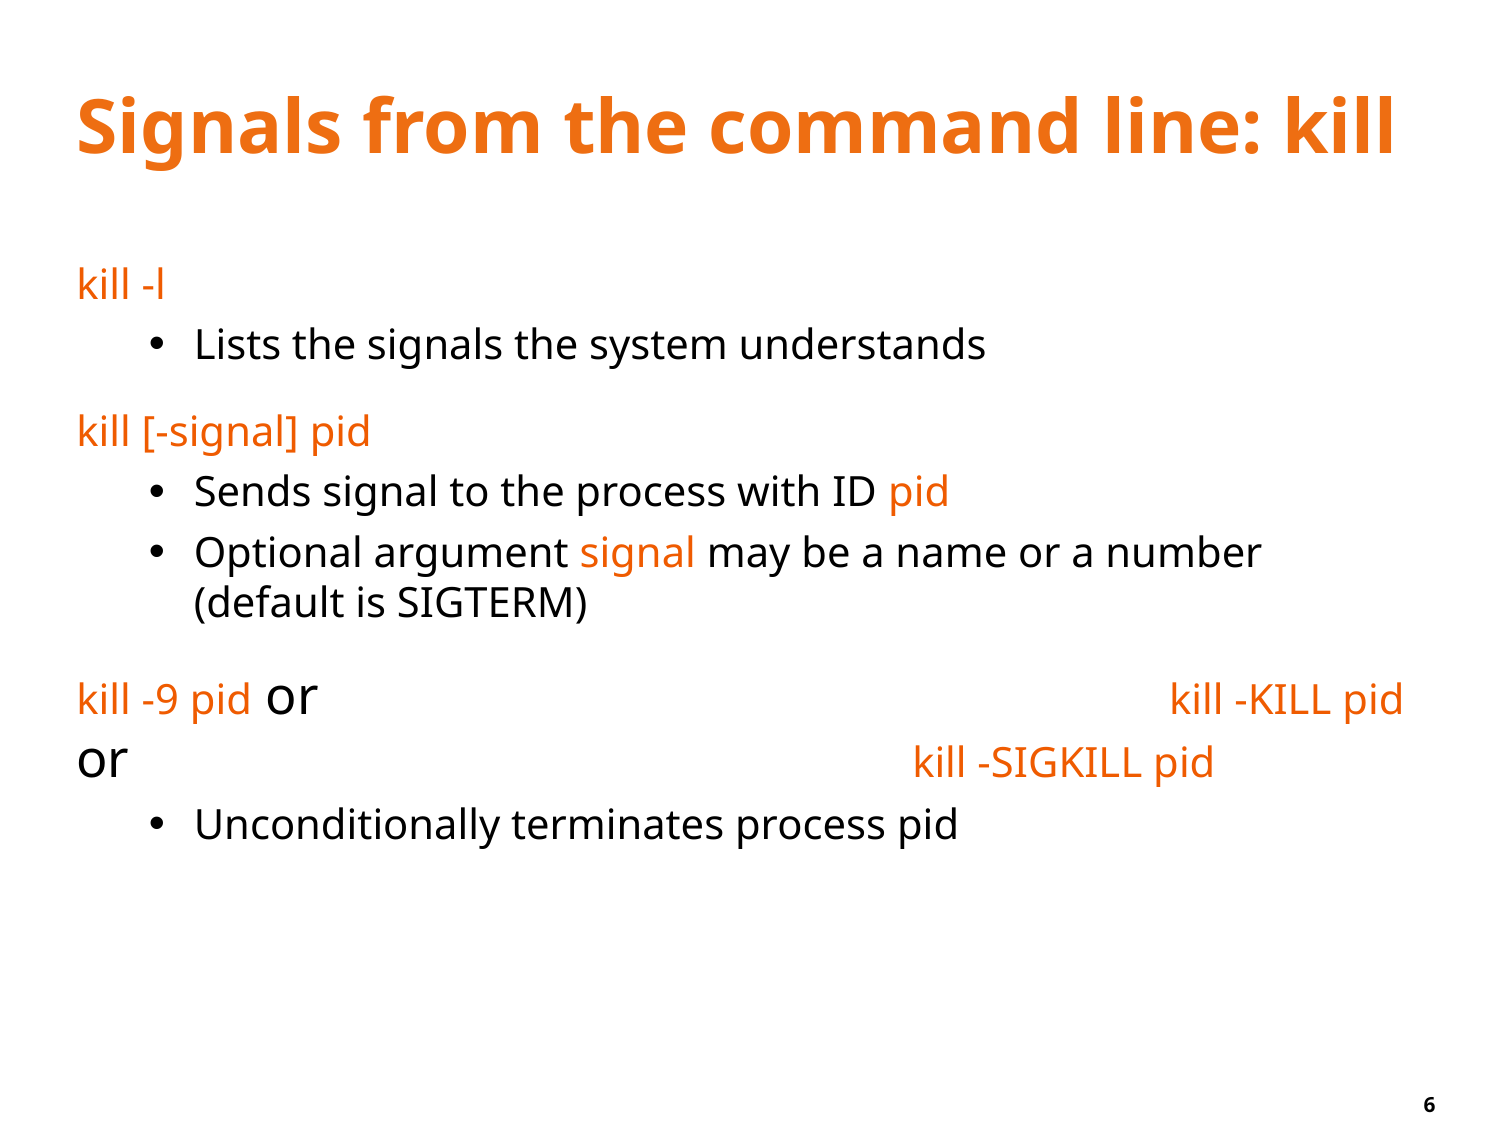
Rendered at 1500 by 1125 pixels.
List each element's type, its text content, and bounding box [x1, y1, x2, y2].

list kill -l Lists the signals the system understands kill [-signal] pid Sends signal to the process with ID pid Optional argument signal may be a name or a number (default is SIGTERM) kill -9 pid or kill -KILL pid or kill -SIGKILL pid Unconditionally terminates process pid [61, 249, 1438, 1063]
title Signals from the command line: kill [61, 60, 1438, 187]
